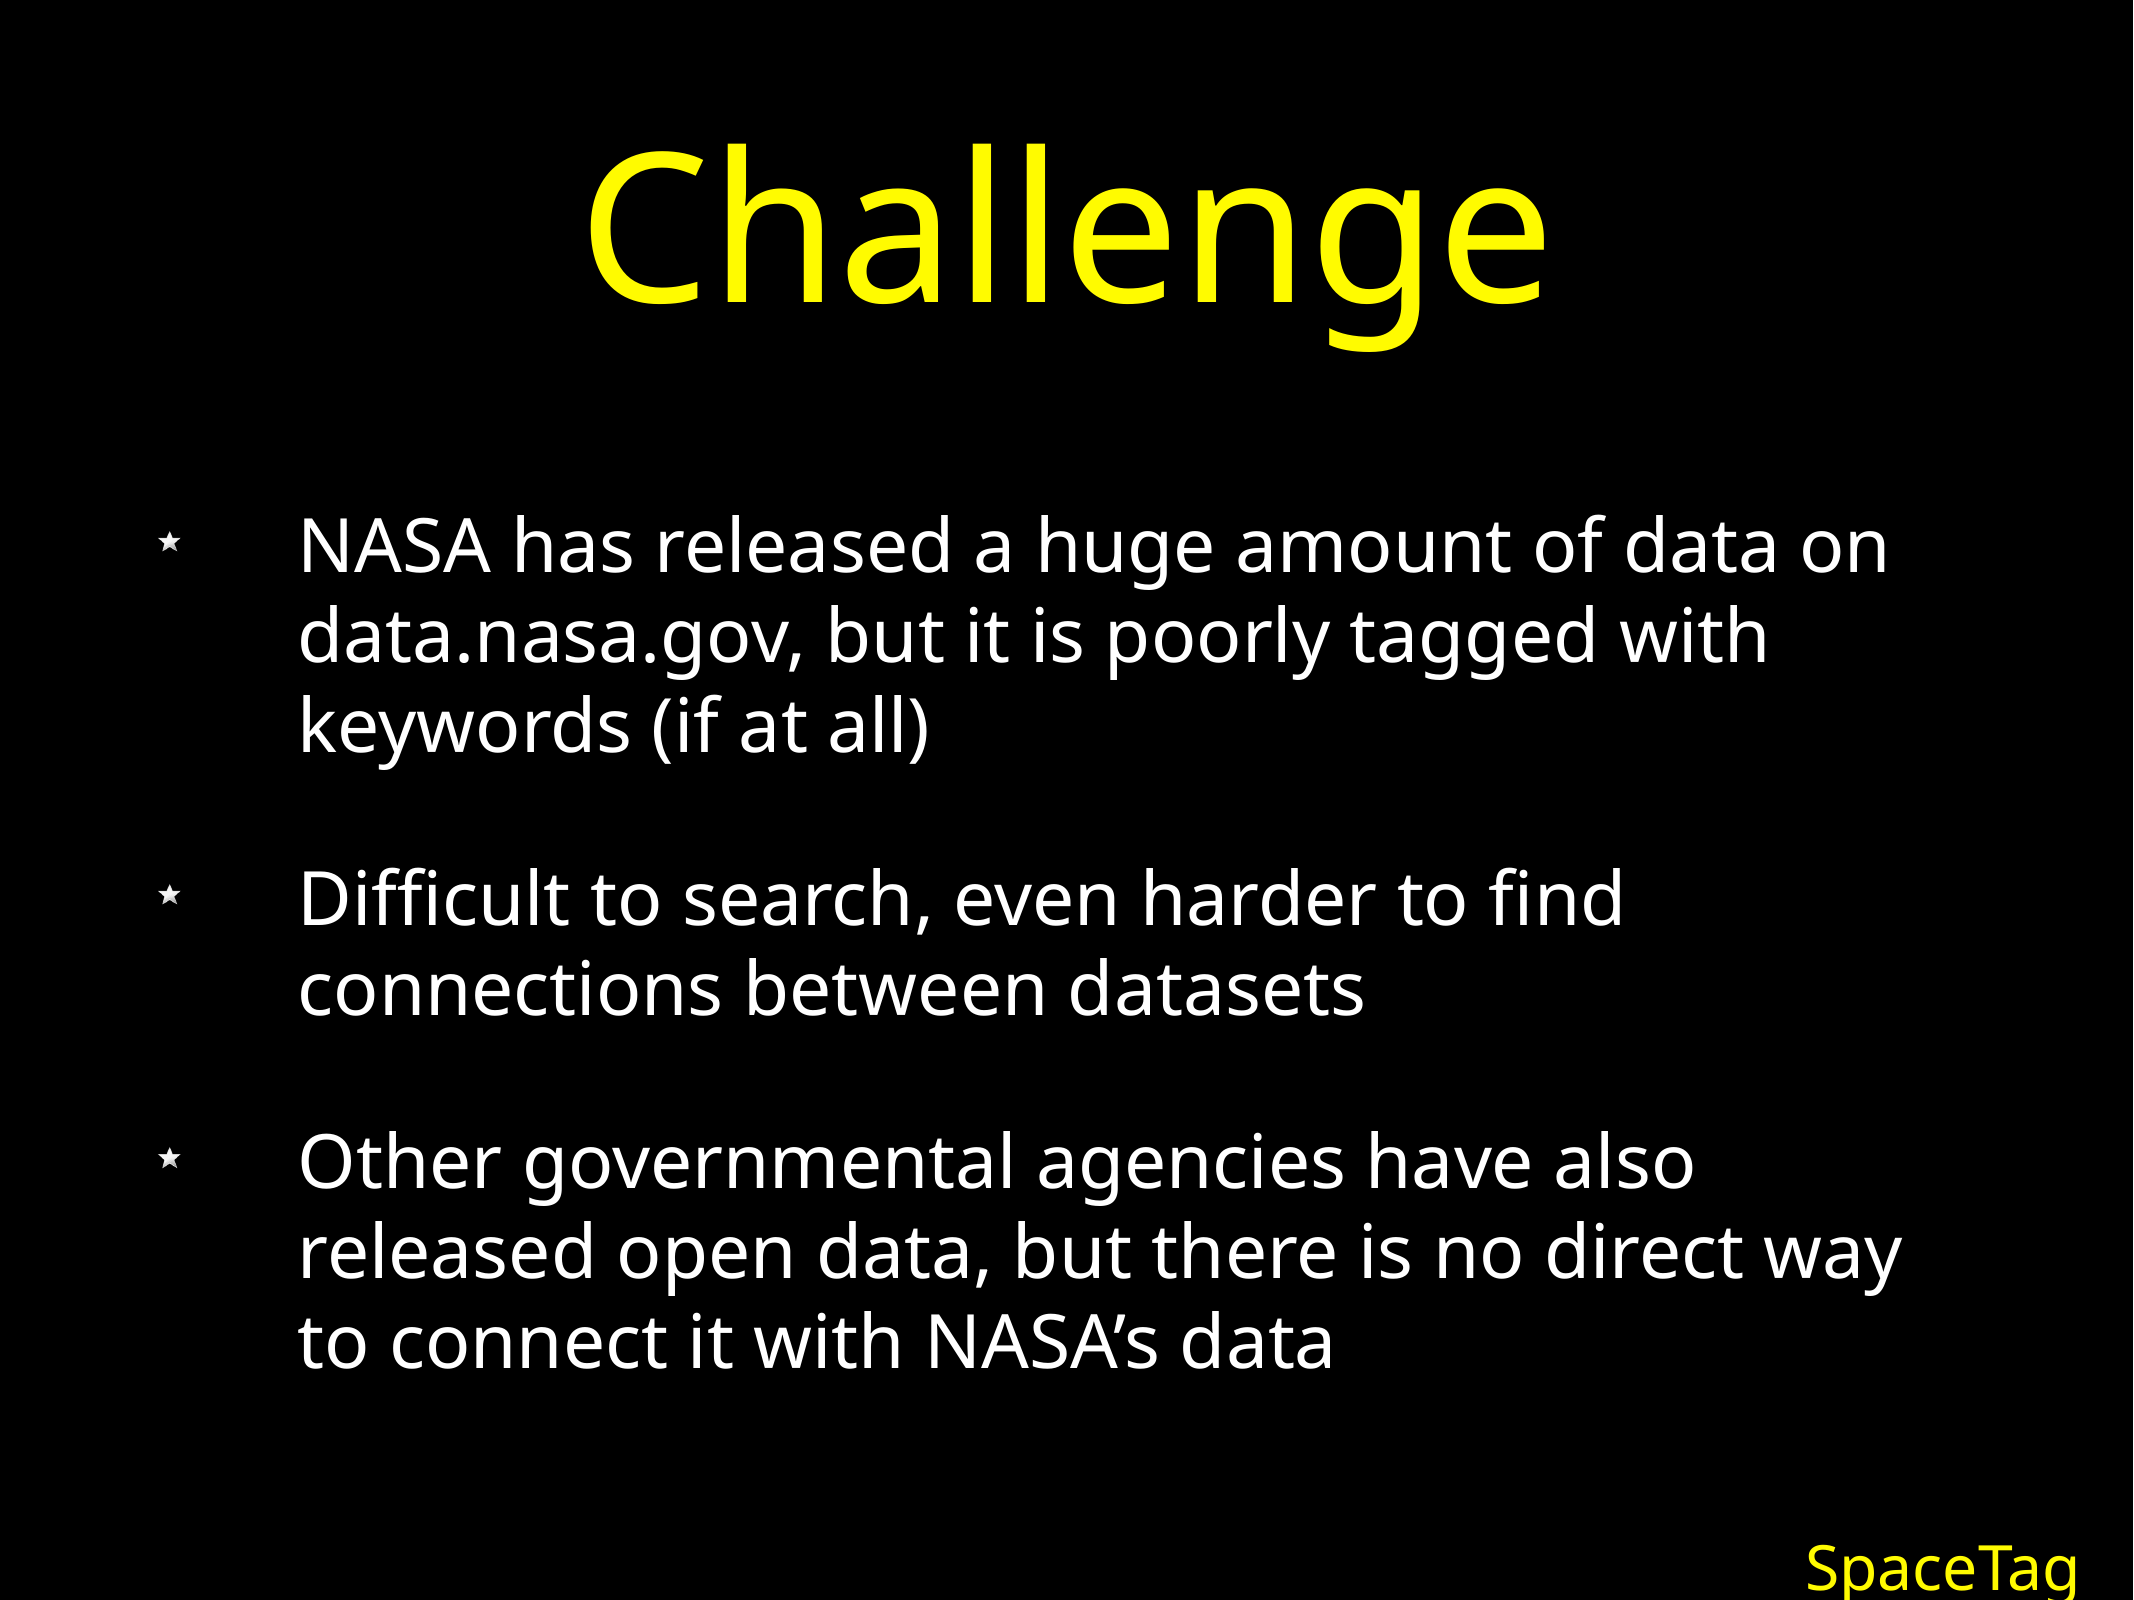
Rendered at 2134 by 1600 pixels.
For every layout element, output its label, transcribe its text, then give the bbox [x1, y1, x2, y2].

picture [156, 529, 183, 556]
title Challenge [155, 41, 1978, 397]
picture [156, 882, 183, 909]
list NASA has released a huge amount of data on data.nasa.gov, but it is poorly tagged with keywords (if at all) Difficult to search, even harder to find connections between datasets Other governmental agencies have also released open data, but there is no direct way to connect it with NASA’s data [155, 424, 1978, 1457]
text_box SpaceTag [1462, 1511, 2134, 1600]
picture [156, 1145, 183, 1173]
